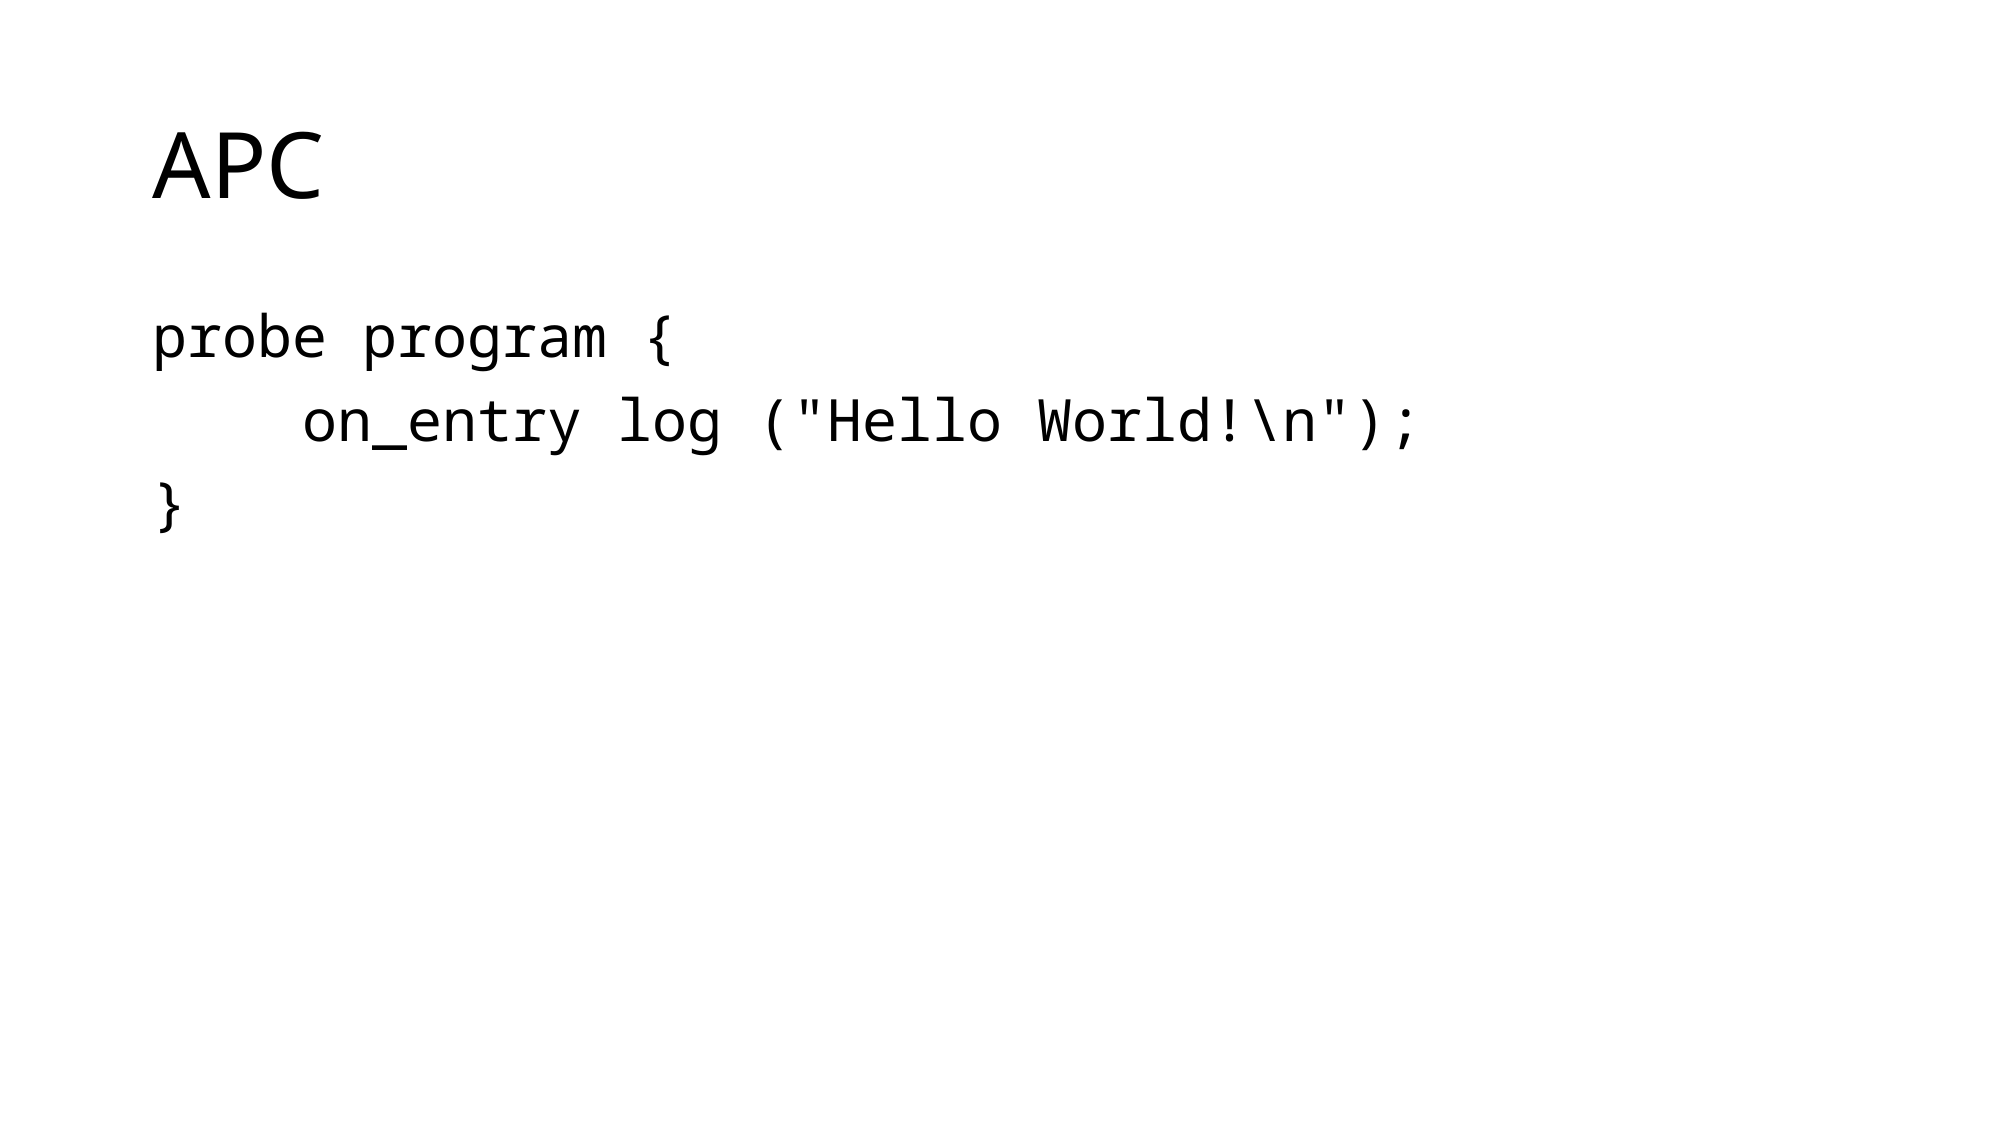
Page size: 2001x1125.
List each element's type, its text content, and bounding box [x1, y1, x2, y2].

list probe program { on_entry log ("Hello World!\n"); } [137, 299, 1863, 1014]
title APC [137, 59, 1863, 278]
